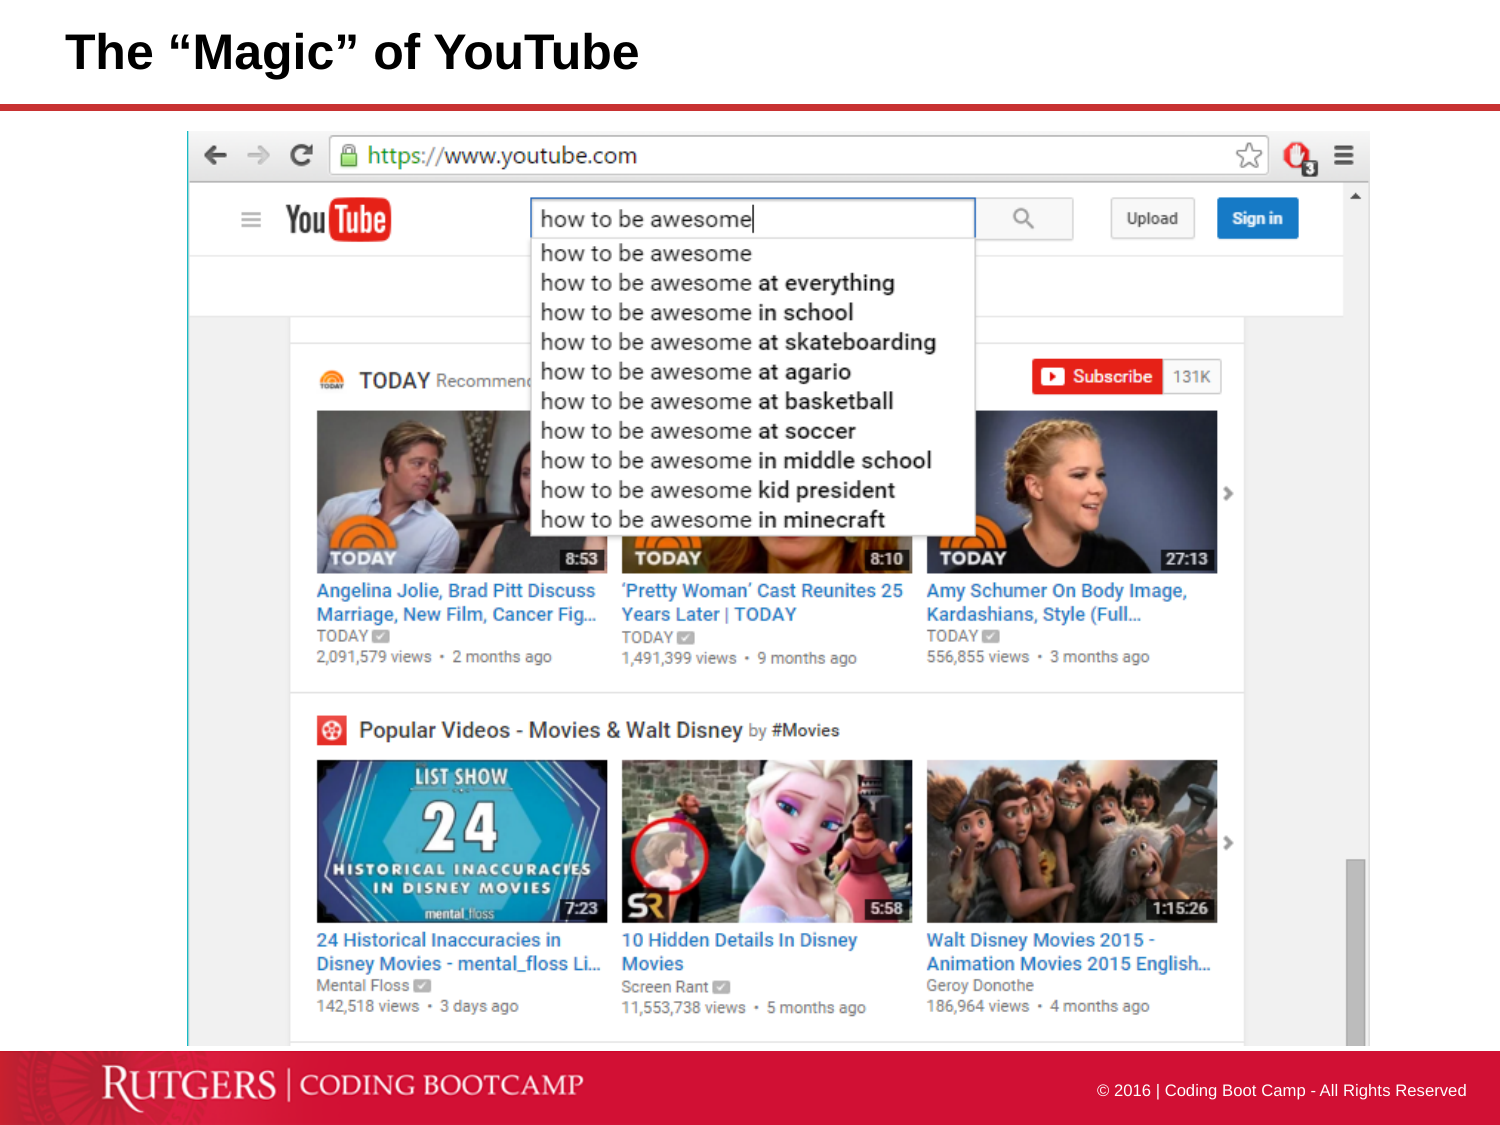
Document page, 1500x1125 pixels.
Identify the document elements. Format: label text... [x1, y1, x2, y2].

picture [187, 131, 1370, 1046]
title The “Magic” of YouTube [50, 0, 948, 108]
picture [0, 1051, 650, 1125]
